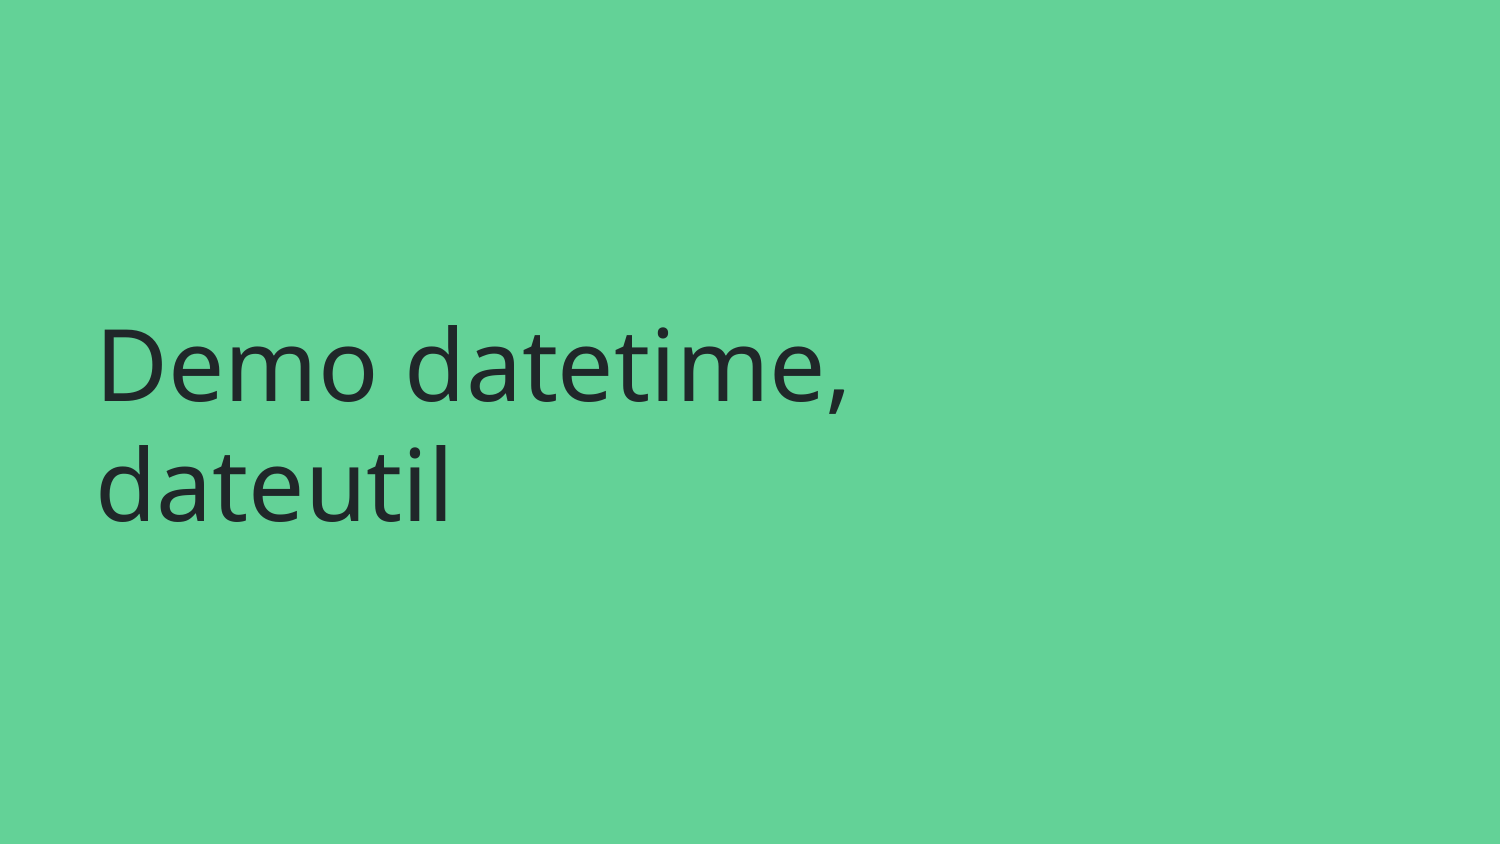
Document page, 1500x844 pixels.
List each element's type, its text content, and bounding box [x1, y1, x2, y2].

title Demo datetime, dateutil [80, 86, 1032, 758]
